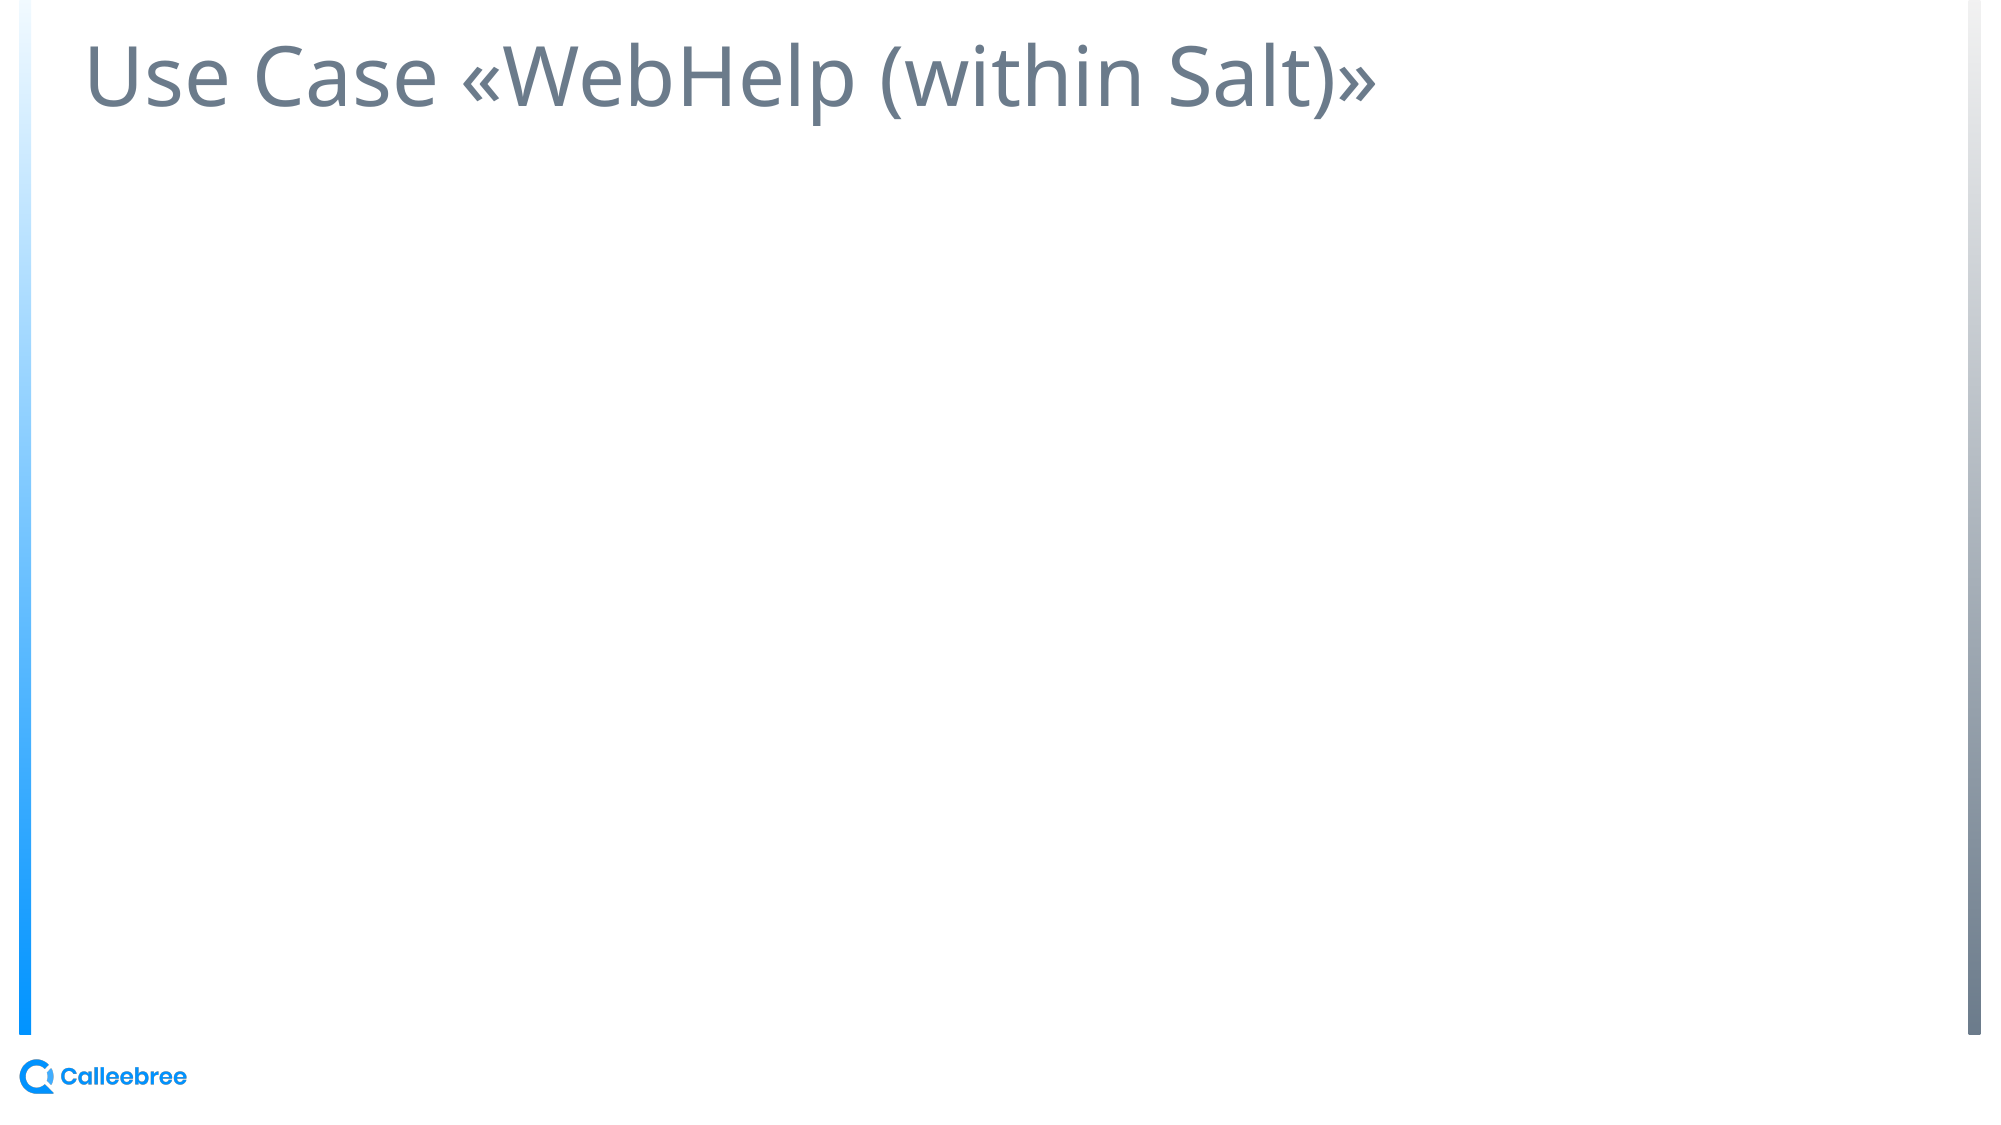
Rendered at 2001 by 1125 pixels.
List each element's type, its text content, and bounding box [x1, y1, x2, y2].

picture [16, 1057, 190, 1097]
title Use Case «WebHelp (within Salt)» [68, 27, 1932, 122]
